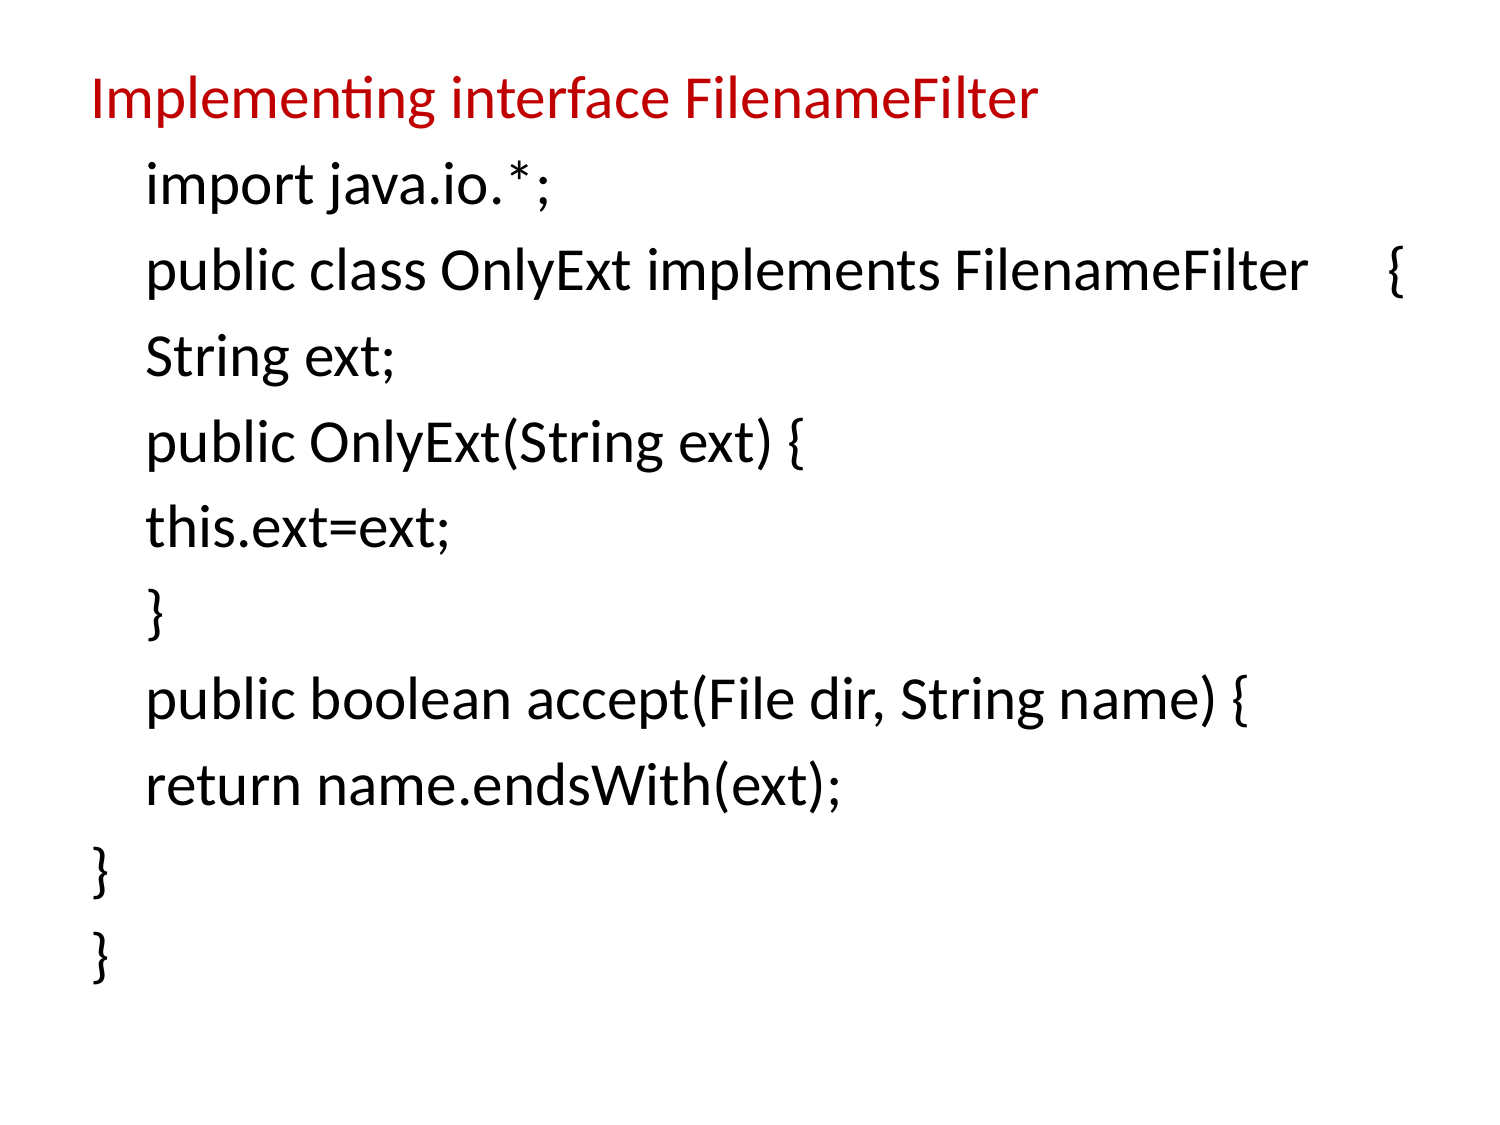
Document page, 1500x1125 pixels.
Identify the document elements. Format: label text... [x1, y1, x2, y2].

list Implementing interface FilenameFilter import java.io.*; public class OnlyExt implements FilenameFilter { String ext; public OnlyExt(String ext) { this.ext=ext; } public boolean accept(File dir, String name) { return name.endsWith(ext); } } [75, 50, 1425, 1005]
